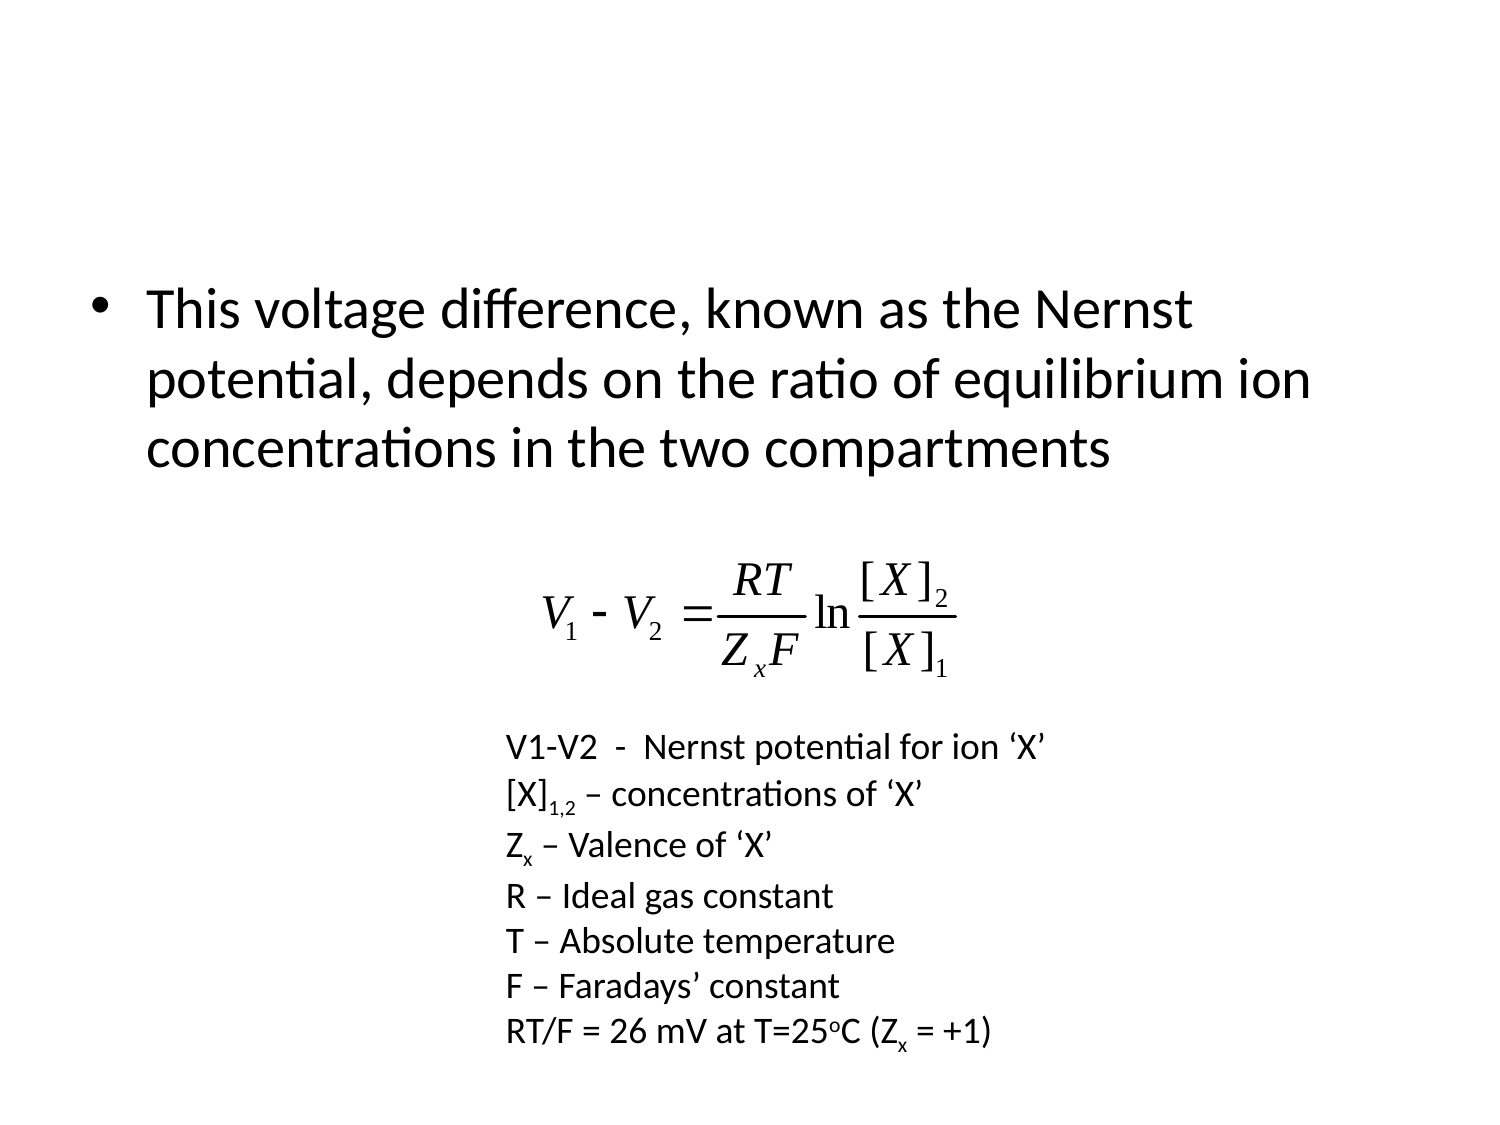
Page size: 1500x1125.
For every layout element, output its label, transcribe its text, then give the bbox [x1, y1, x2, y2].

text_box V1-V2 - Nernst potential for ion ‘X’ [X]1,2 – concentrations of ‘X’ Zx – Valence of ‘X’ R – Ideal gas constant T – Absolute temperature F – Faradays’ constant RT/F = 26 mV at T=25oC (Zx = +1) [490, 718, 1062, 1065]
list This voltage difference, known as the Nernst potential, depends on the ratio of equilibrium ion concentrations in the two compartments [75, 262, 1438, 1063]
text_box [537, 549, 968, 760]
